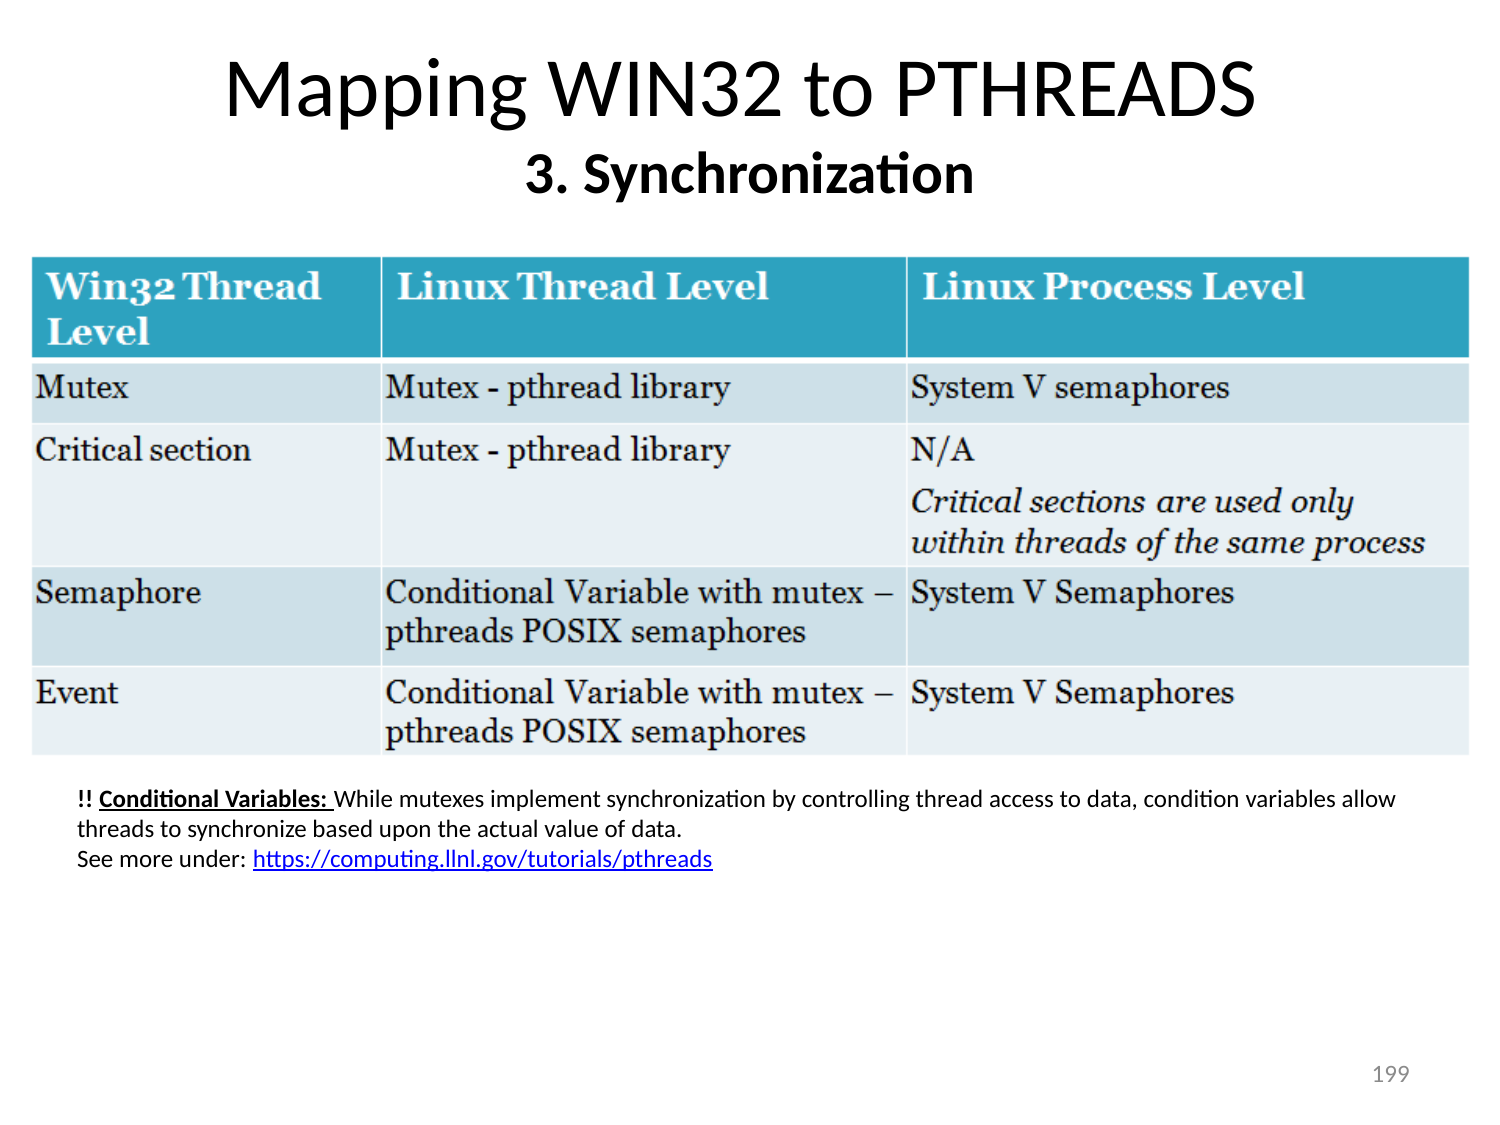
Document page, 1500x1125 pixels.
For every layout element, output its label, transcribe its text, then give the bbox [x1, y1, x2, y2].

title Mapping Win32 to Pthreads 3. Synchronization [75, 24, 1425, 213]
slide_number 199 [1074, 1042, 1425, 1103]
picture [12, 237, 1488, 774]
text_box !! Conditional Variables: While mutexes implement synchronization by controlling thread access to data, condition variables allow threads to synchronize based upon the actual value of data. See more under: https://computing.llnl.gov/tutorials/pthreads [62, 782, 1475, 880]
